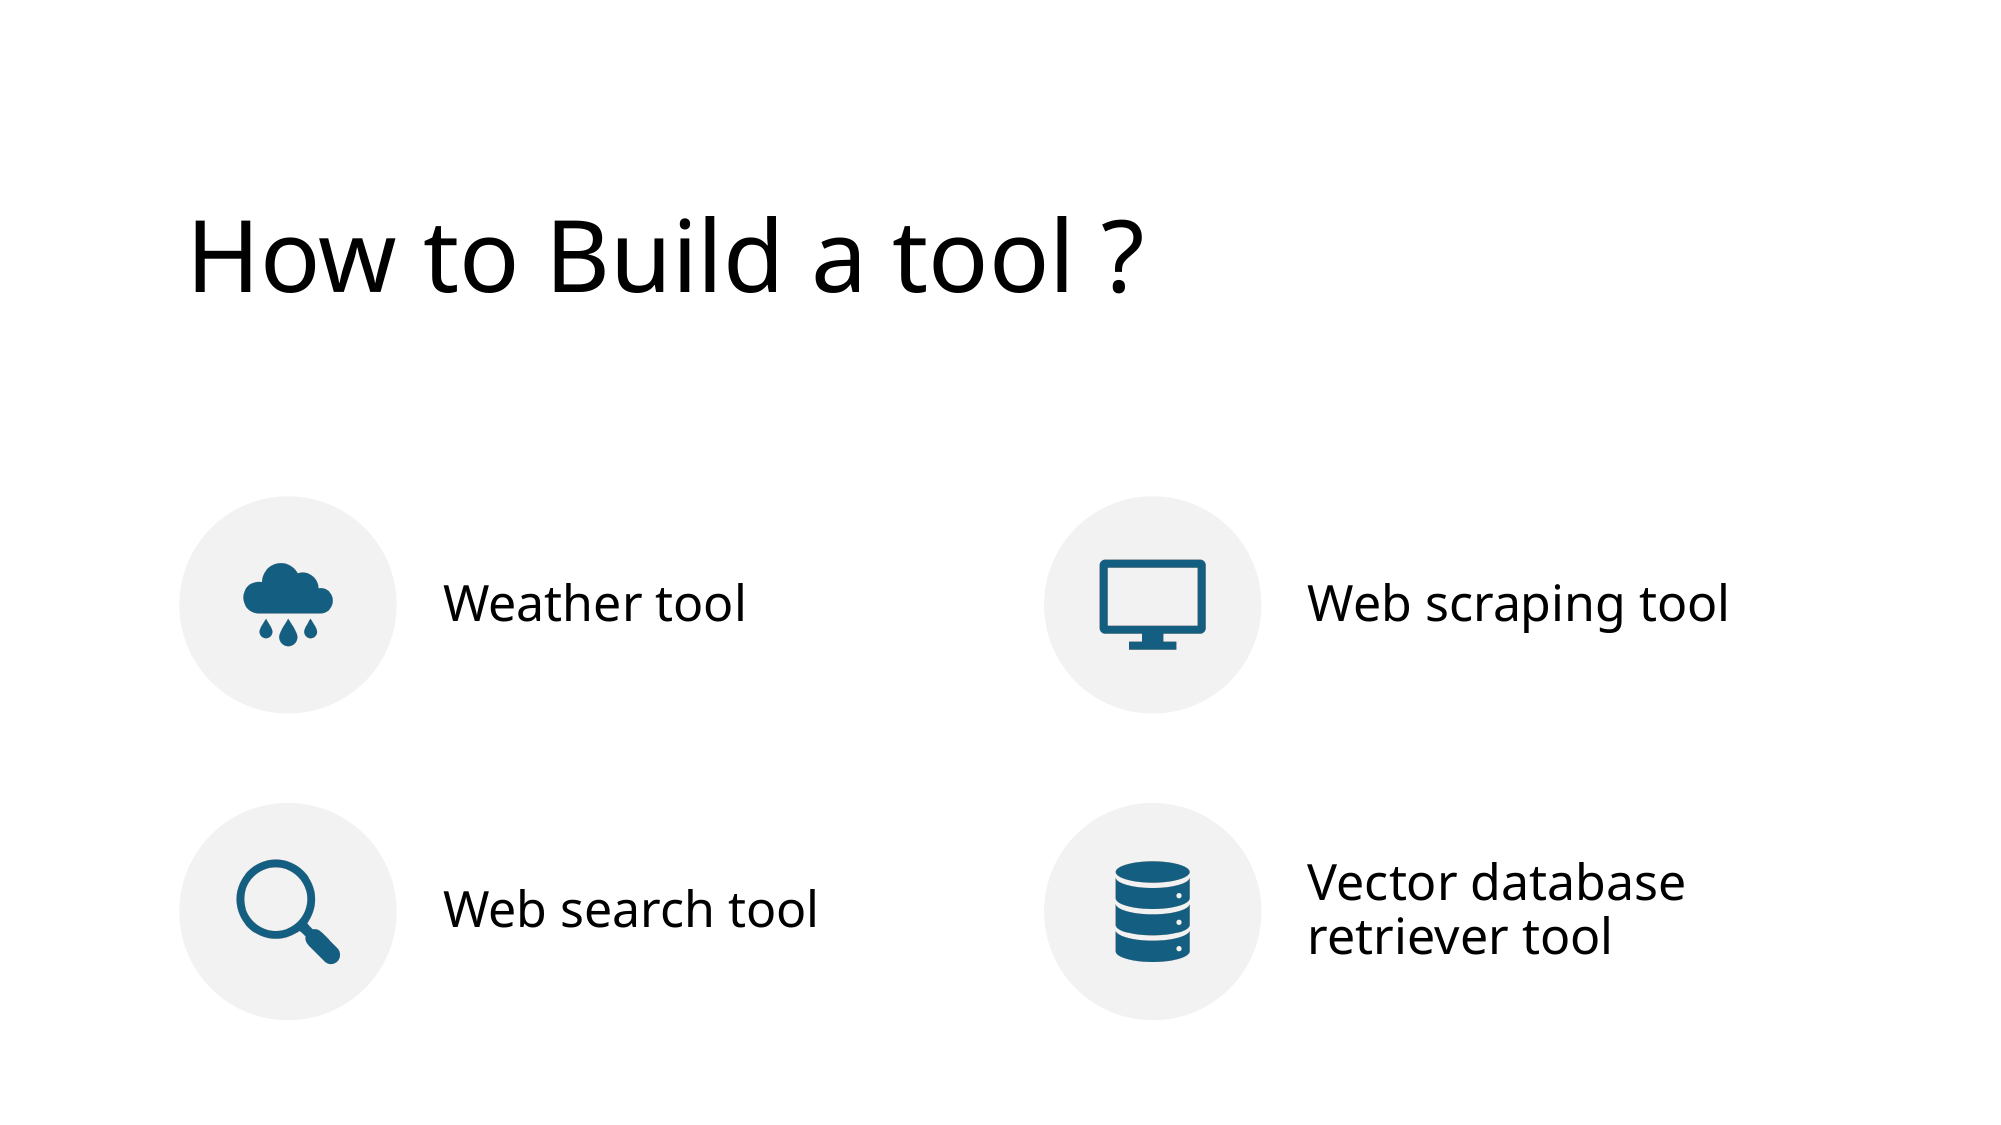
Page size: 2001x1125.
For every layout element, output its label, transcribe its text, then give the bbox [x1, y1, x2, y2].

title How to Build a tool ? [171, 132, 1840, 388]
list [147, 494, 1852, 1022]
